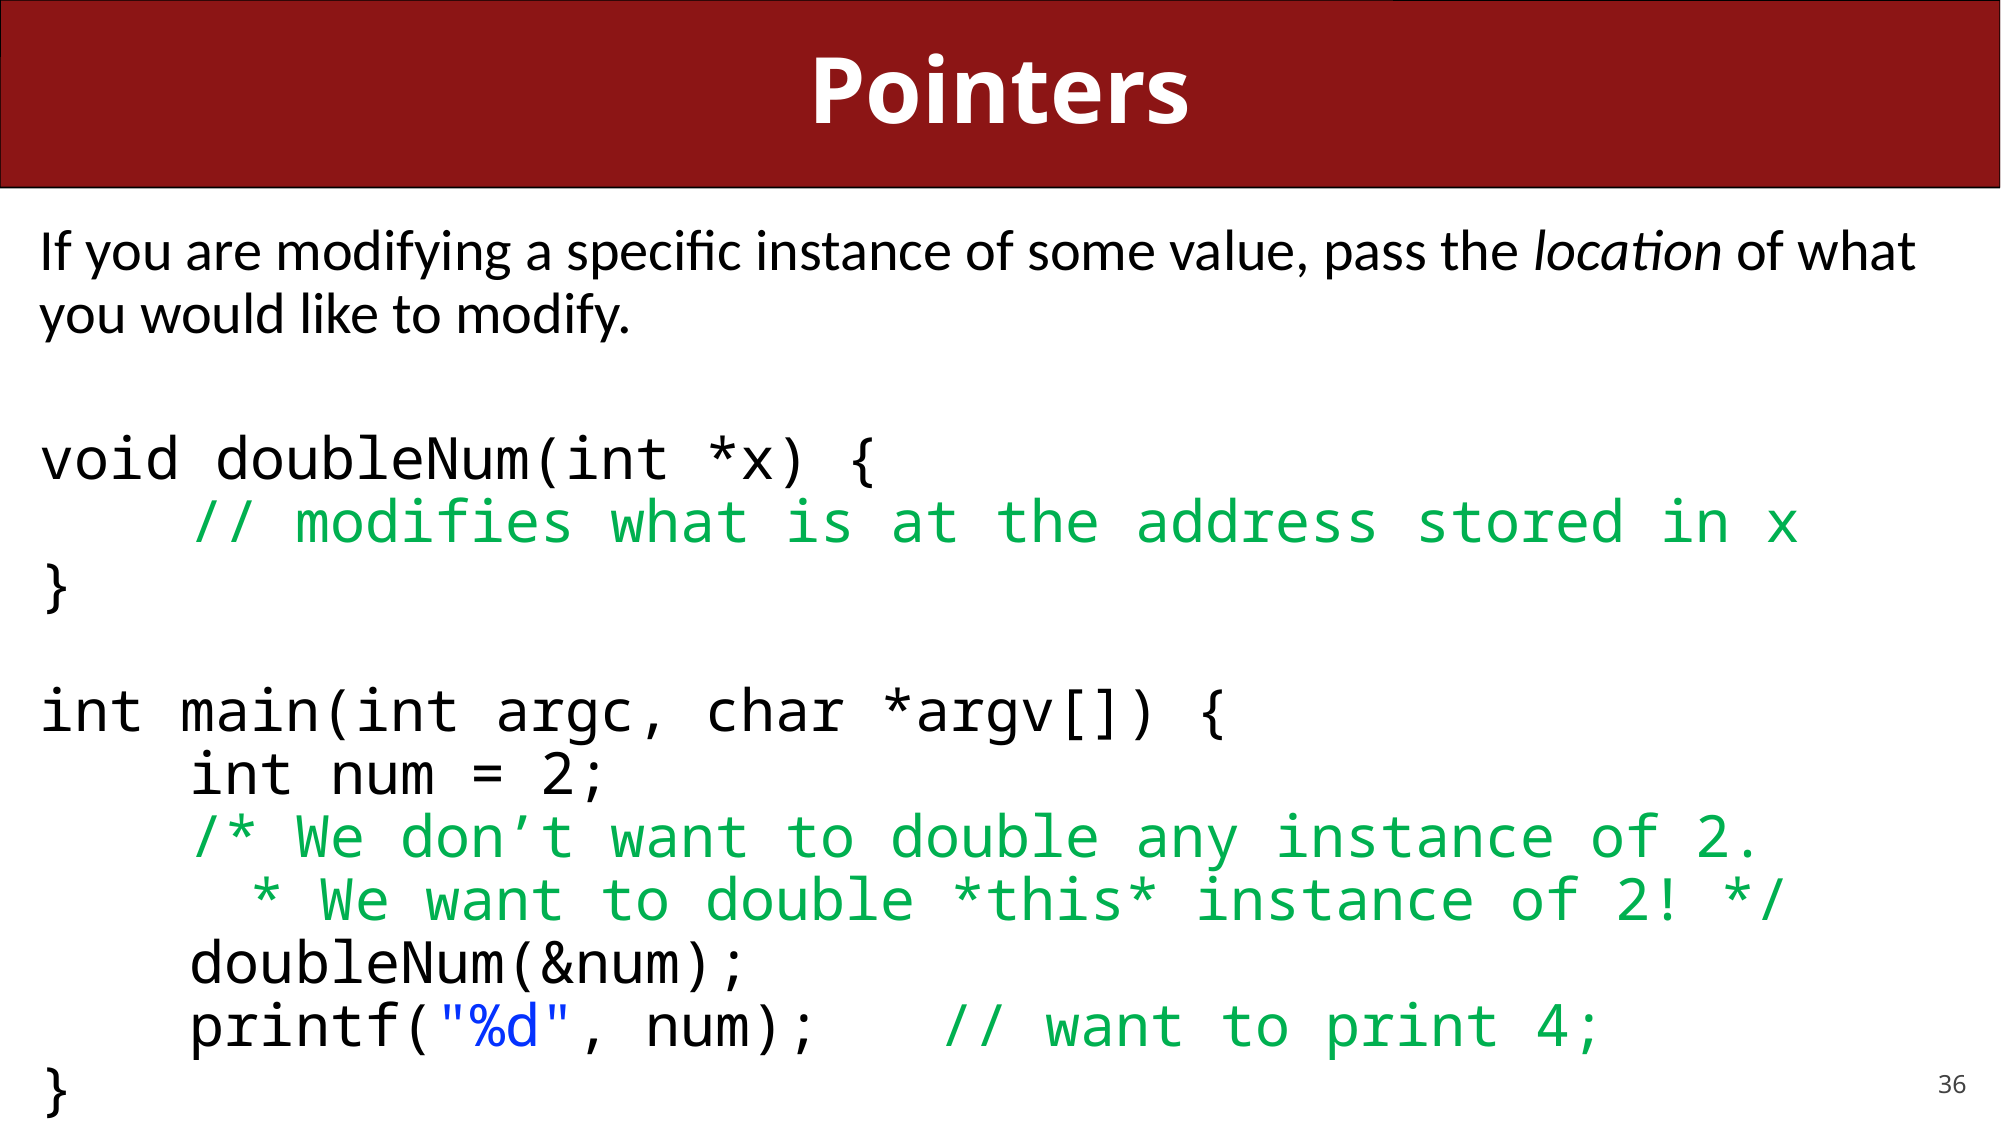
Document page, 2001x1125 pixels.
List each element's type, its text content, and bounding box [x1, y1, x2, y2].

list If you are modifying a specific instance of some value, pass the location of what you would like to modify. void doubleNum(int *x) { // modifies what is at the address stored in x } int main(int argc, char *argv[]) { int num = 2; /* We don’t want to double any instance of 2. * We want to double *this* instance of 2! */ doubleNum(&num); printf("%d", num); // want to print 4; } [24, 212, 1963, 1125]
title Pointers [75, 0, 1925, 188]
